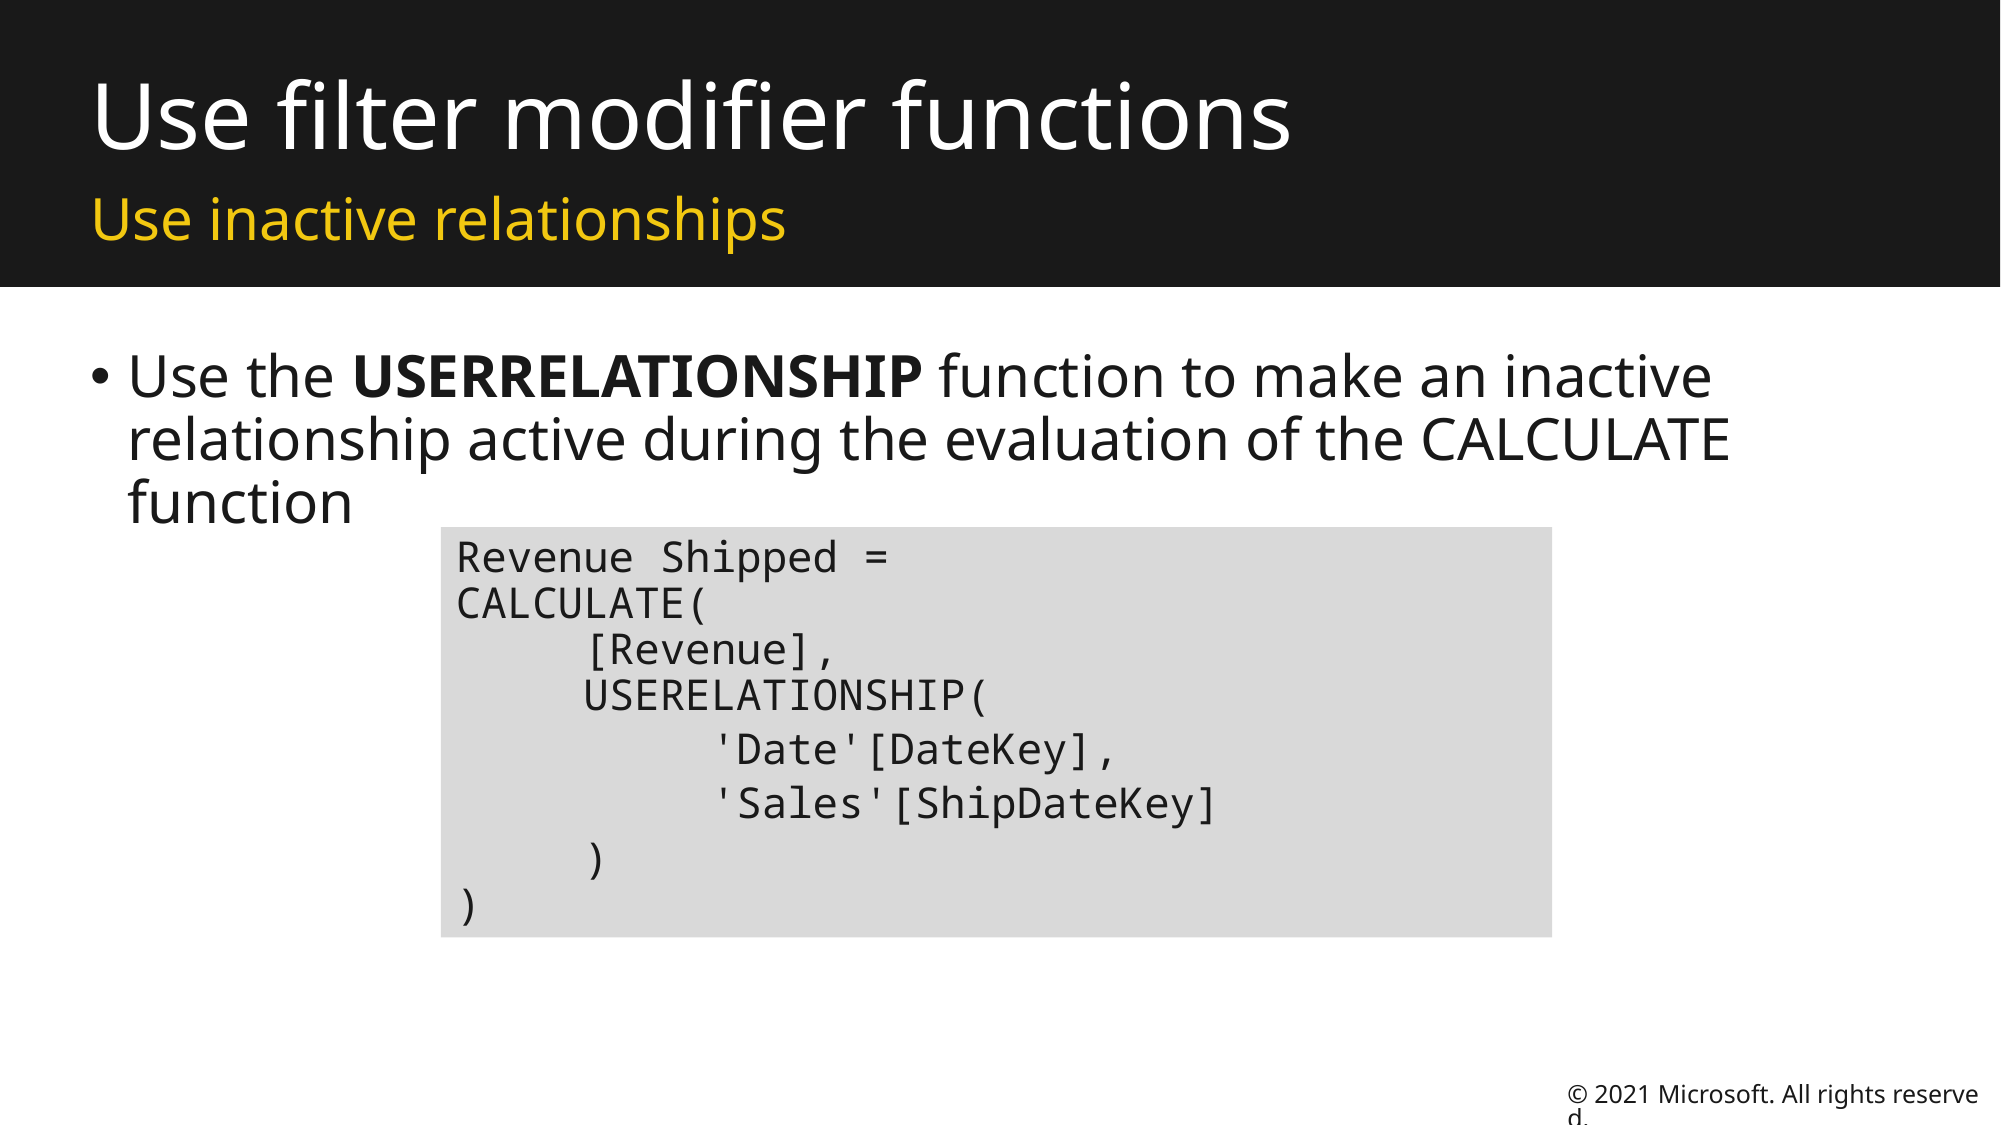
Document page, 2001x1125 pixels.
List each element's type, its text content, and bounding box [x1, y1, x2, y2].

footer © 2021 Microsoft. All rights reserved. [1552, 1065, 2000, 1125]
list Use inactive relationships [75, 177, 1919, 266]
title Use filter modifier functions [75, 63, 1919, 177]
text_box Revenue Shipped = CALCULATE( [Revenue], USERELATIONSHIP( 'Date'[DateKey], 'Sales'[ShipDateKey] ) ) [440, 527, 1553, 938]
list Use the USERRELATIONSHIP function to make an inactive relationship active during the evaluation of the CALCULATE function [75, 339, 1919, 1125]
